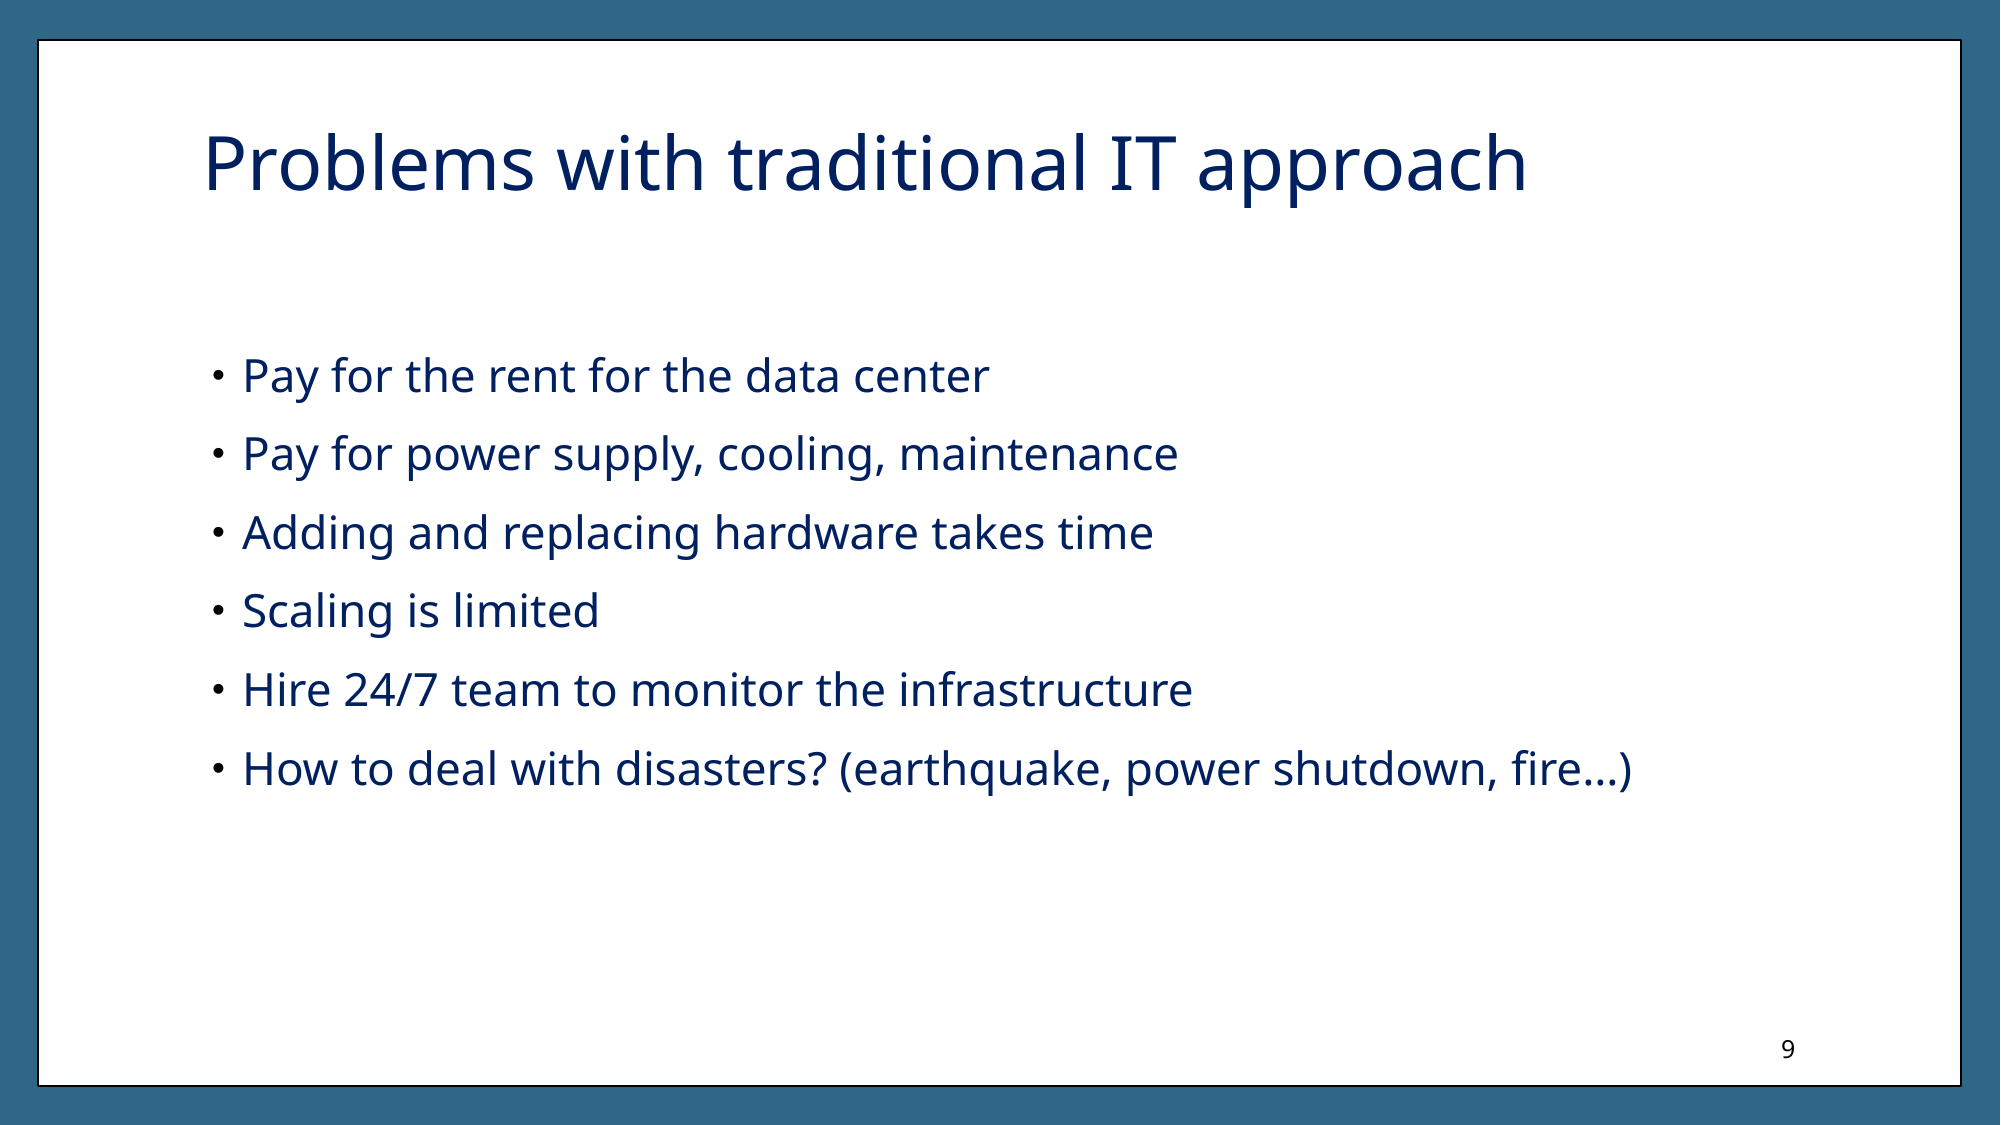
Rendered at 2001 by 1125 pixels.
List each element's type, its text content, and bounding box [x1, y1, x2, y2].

title Problems with traditional IT approach [187, 99, 1808, 323]
list Pay for the rent for the data center Pay for power supply, cooling, maintenance Adding and replacing hardware takes time Scaling is limited Hire 24/7 team to monitor the infrastructure How to deal with disasters? (earthquake, power shutdown, fire…) [189, 345, 1810, 1069]
slide_number 9 [1530, 1020, 1811, 1081]
